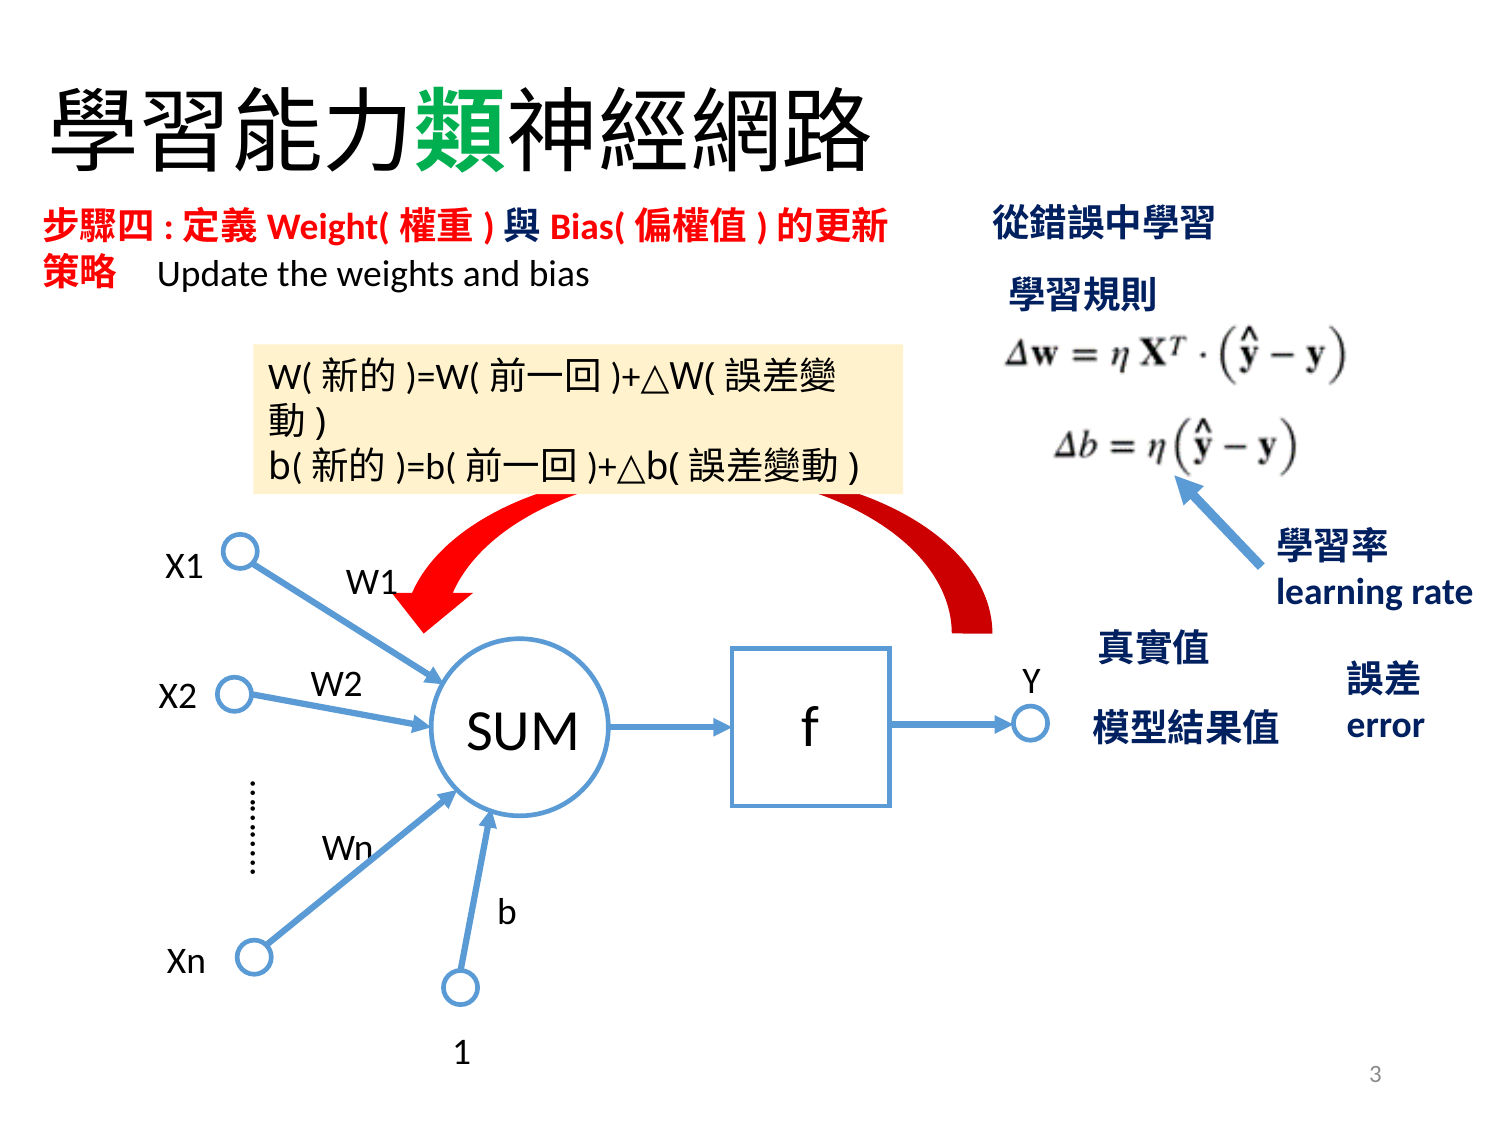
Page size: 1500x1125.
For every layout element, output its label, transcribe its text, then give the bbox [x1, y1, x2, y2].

slide_number 3 [1059, 1042, 1397, 1103]
text_box 真實值 [1083, 616, 1226, 677]
text_box 從錯誤中學習 [977, 191, 1233, 252]
text_box [460, 495, 578, 533]
text_box 學習規則 [993, 263, 1174, 302]
text_box Update the weights and bias [142, 242, 647, 302]
text_box [818, 495, 895, 533]
text_box 步驟四:定義Weight(權重)與Bias(偏權值)的更新策略 [27, 195, 923, 300]
text_box W(新的)=W(前一回)+△W(誤差變動) b(新的)=b(前一回)+△b(誤差變動) [253, 344, 904, 495]
text_box 誤差 error [1331, 647, 1441, 752]
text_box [143, 533, 1056, 1080]
text_box [858, 495, 936, 533]
picture [939, 302, 1409, 496]
text_box 模型結果值 [1077, 696, 1295, 757]
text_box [1174, 475, 1261, 568]
text_box 學習率 learning rate [1261, 514, 1489, 620]
title 學習能力類神經網路 [32, 58, 940, 211]
